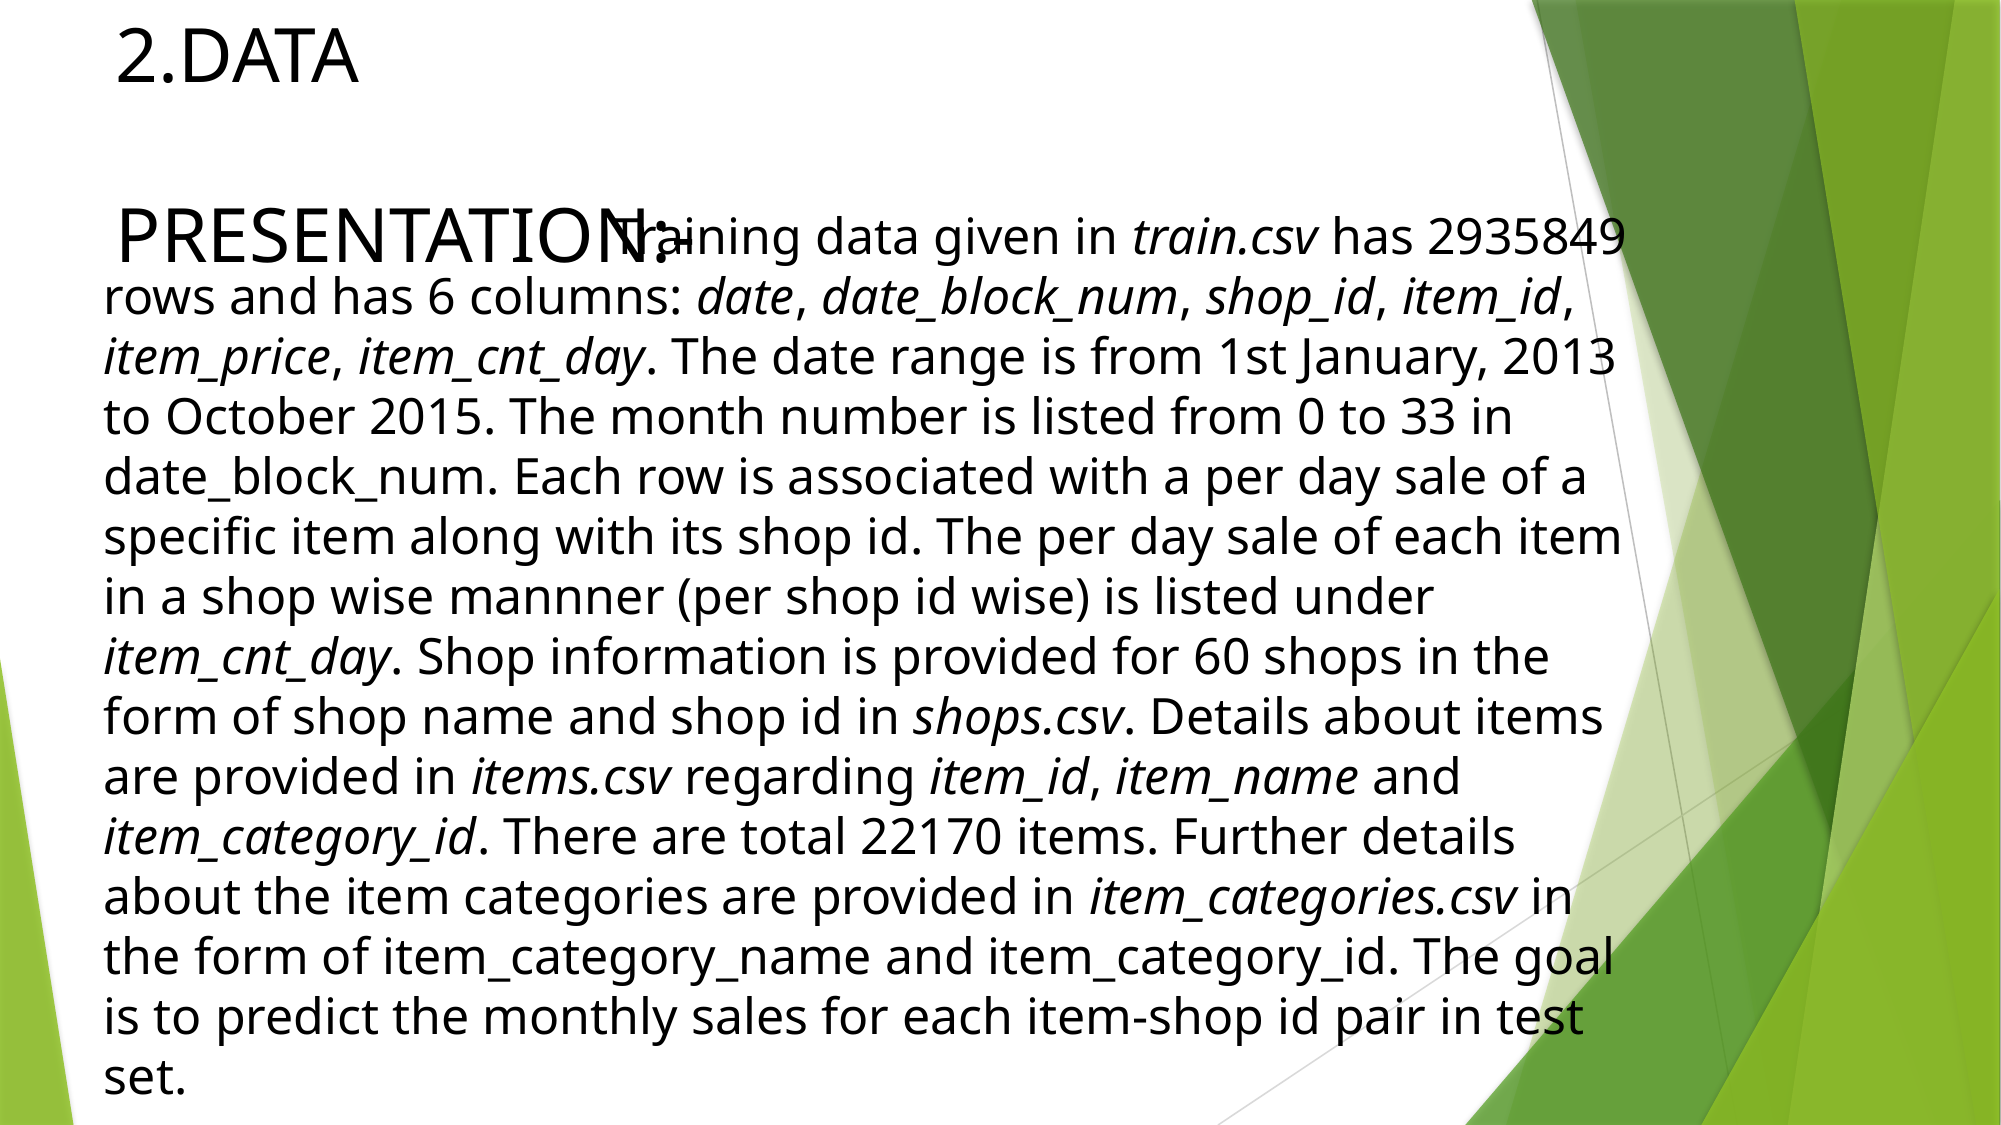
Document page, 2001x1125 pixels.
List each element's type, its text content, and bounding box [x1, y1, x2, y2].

text_box Training data given in train.csv has 2935849 rows and has 6 columns: date, date_block_num, shop_id, item_id, item_price, item_cnt_day. The date range is from 1st January, 2013 to October 2015. The month number is listed from 0 to 33 in date_block_num. Each row is associated with a per day sale of a specific item along with its shop id. The per day sale of each item in a shop wise mannner (per shop id wise) is listed under item_cnt_day. Shop information is provided for 60 shops in the form of shop name and shop id in shops.csv. Details about items are provided in items.csv regarding item_id, item_name and item_category_id. There are total 22170 items. Further details about the item categories are provided in item_categories.csv in the form of item_category_name and item_category_id. The goal is to predict the monthly sales for each item-shop id pair in test set. [89, 196, 1647, 1125]
text_box 2.DATA PRESENTATION:- [101, 0, 803, 196]
